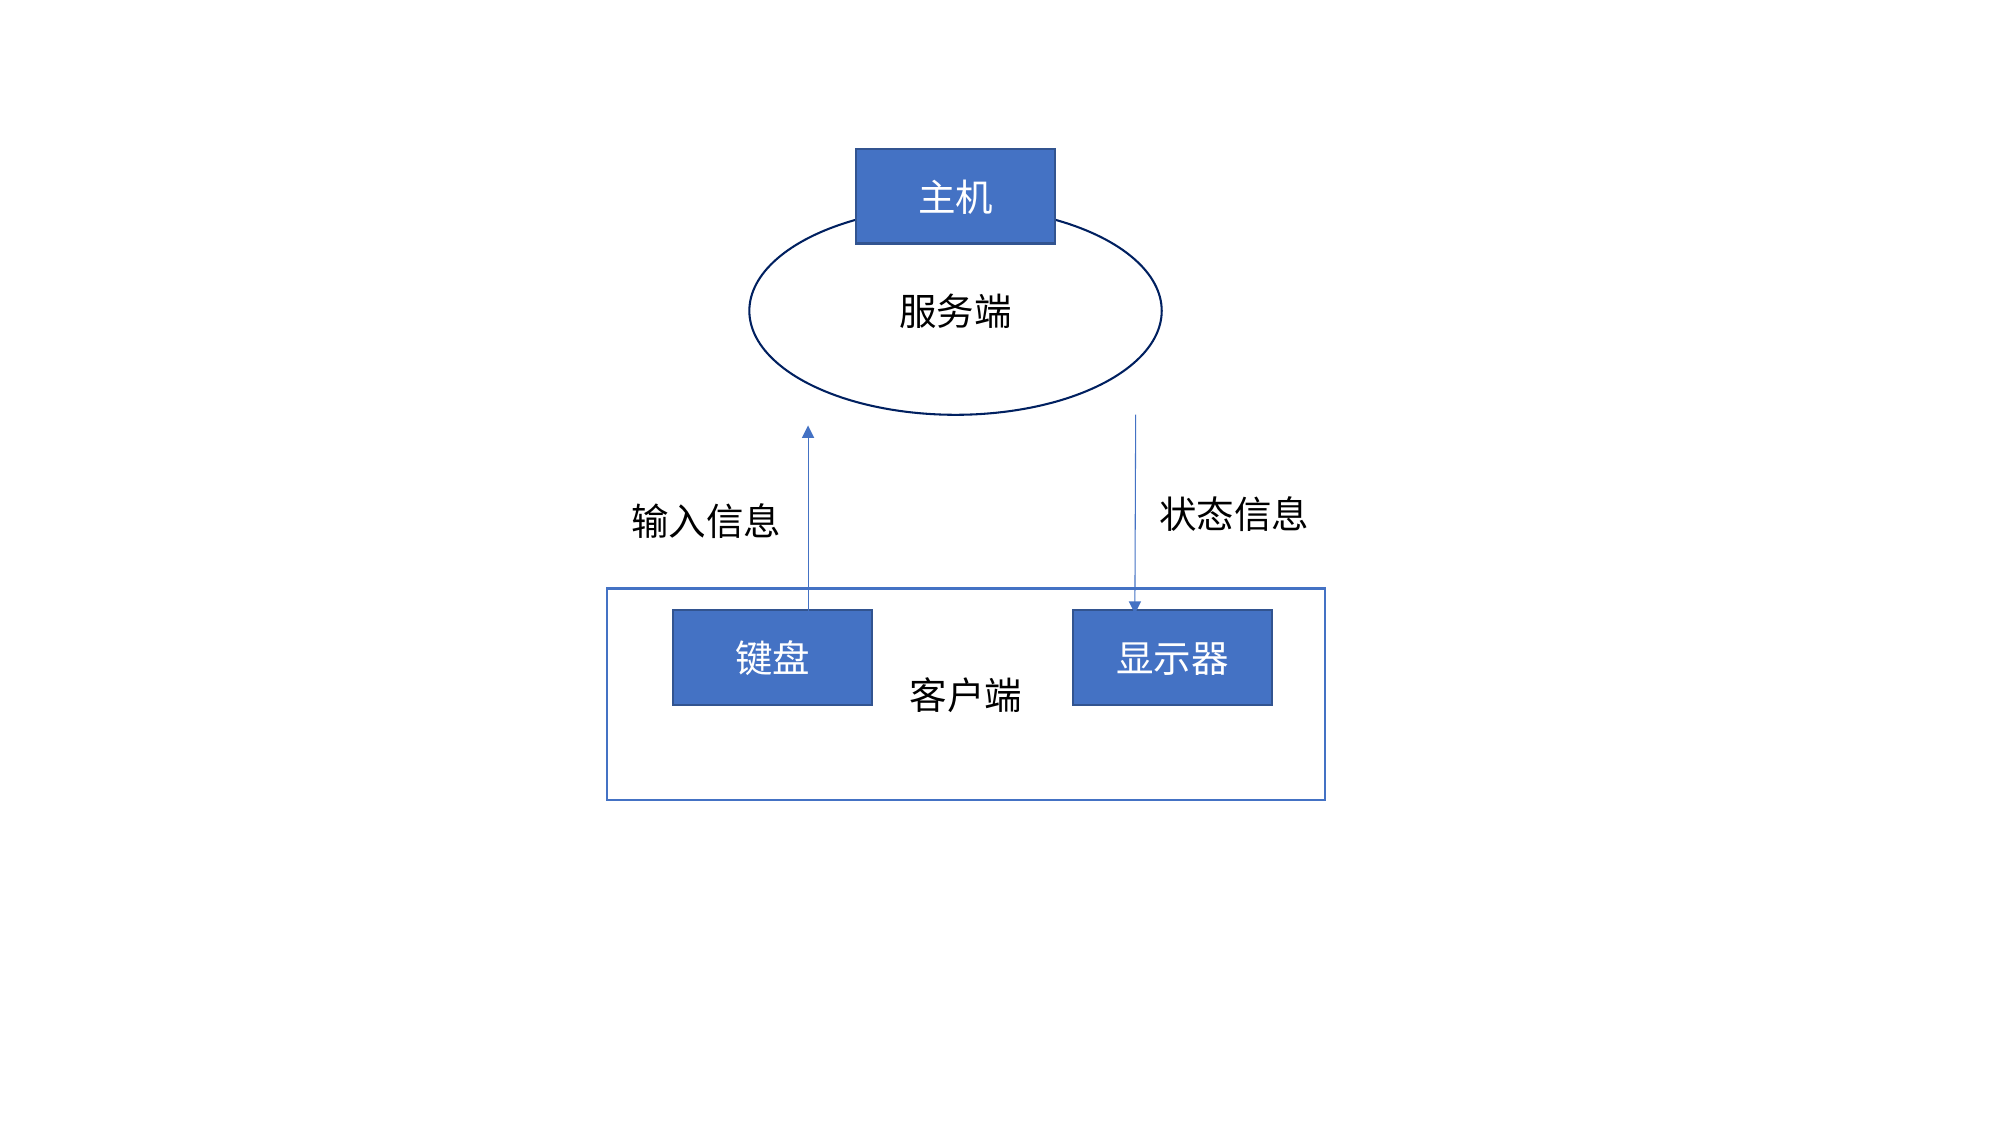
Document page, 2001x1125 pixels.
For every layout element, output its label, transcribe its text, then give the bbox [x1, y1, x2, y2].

text_box 客户端 [606, 587, 1326, 801]
text_box 服务端 [748, 218, 1163, 416]
text_box 主机 [855, 148, 1056, 245]
text_box 输入信息 [616, 490, 797, 551]
text_box 显示器 [1072, 609, 1273, 706]
text_box 状态信息 [1144, 483, 1325, 544]
text_box 键盘 [672, 609, 873, 706]
